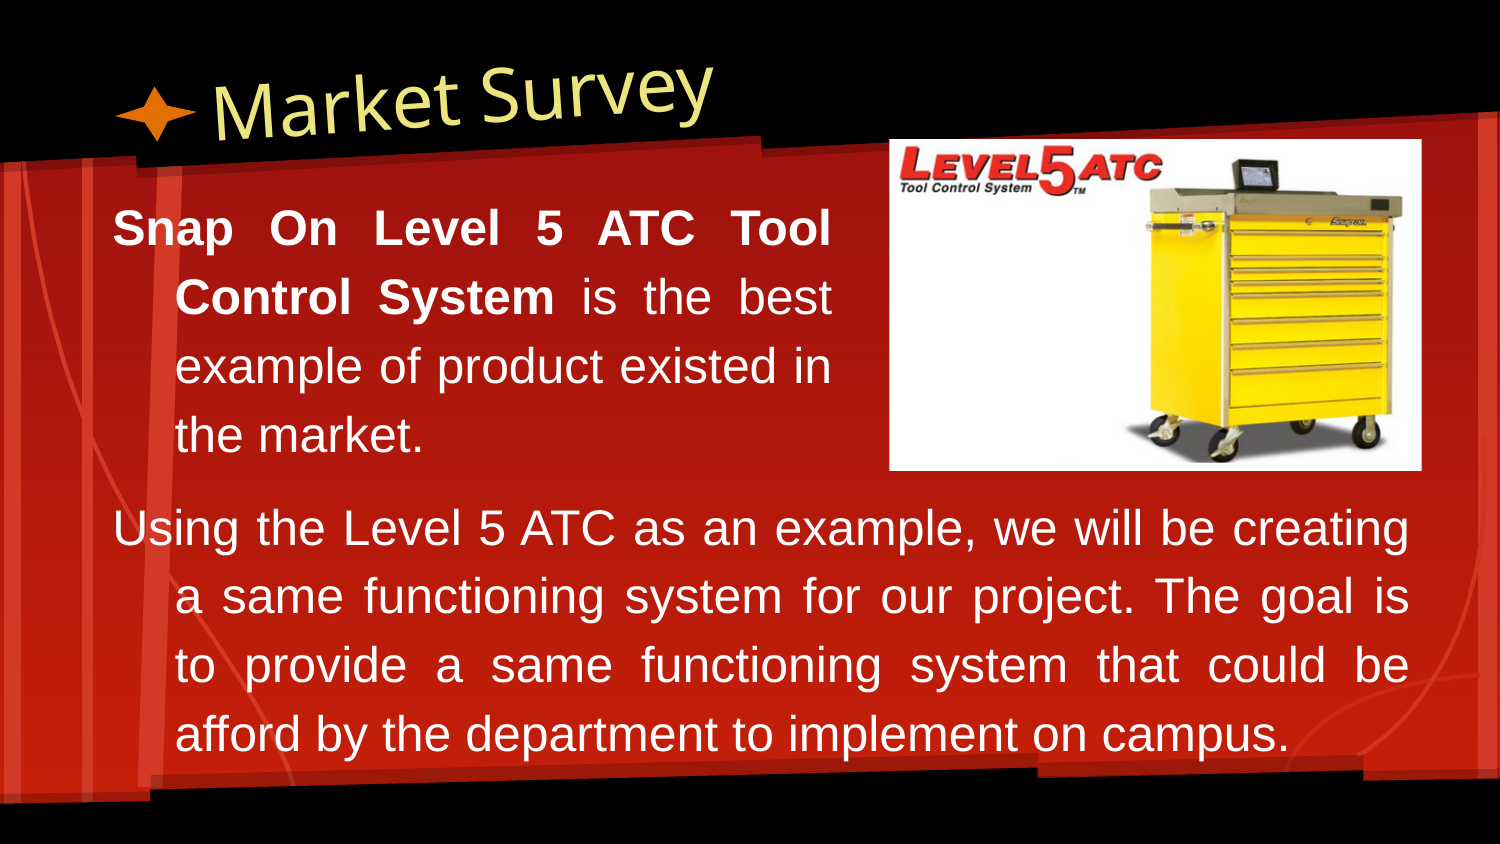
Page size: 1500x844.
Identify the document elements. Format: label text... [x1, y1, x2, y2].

title Market Survey [191, 0, 1500, 171]
picture [888, 139, 1422, 472]
list Snap On Level 5 ATC Tool Control System is the best example of product existed in the market. [84, 171, 848, 470]
list Using the Level 5 ATC as an example, we will be creating a same functioning system for our project. The goal is to provide a same functioning system that could be afford by the department to implement on campus. [84, 470, 1426, 747]
